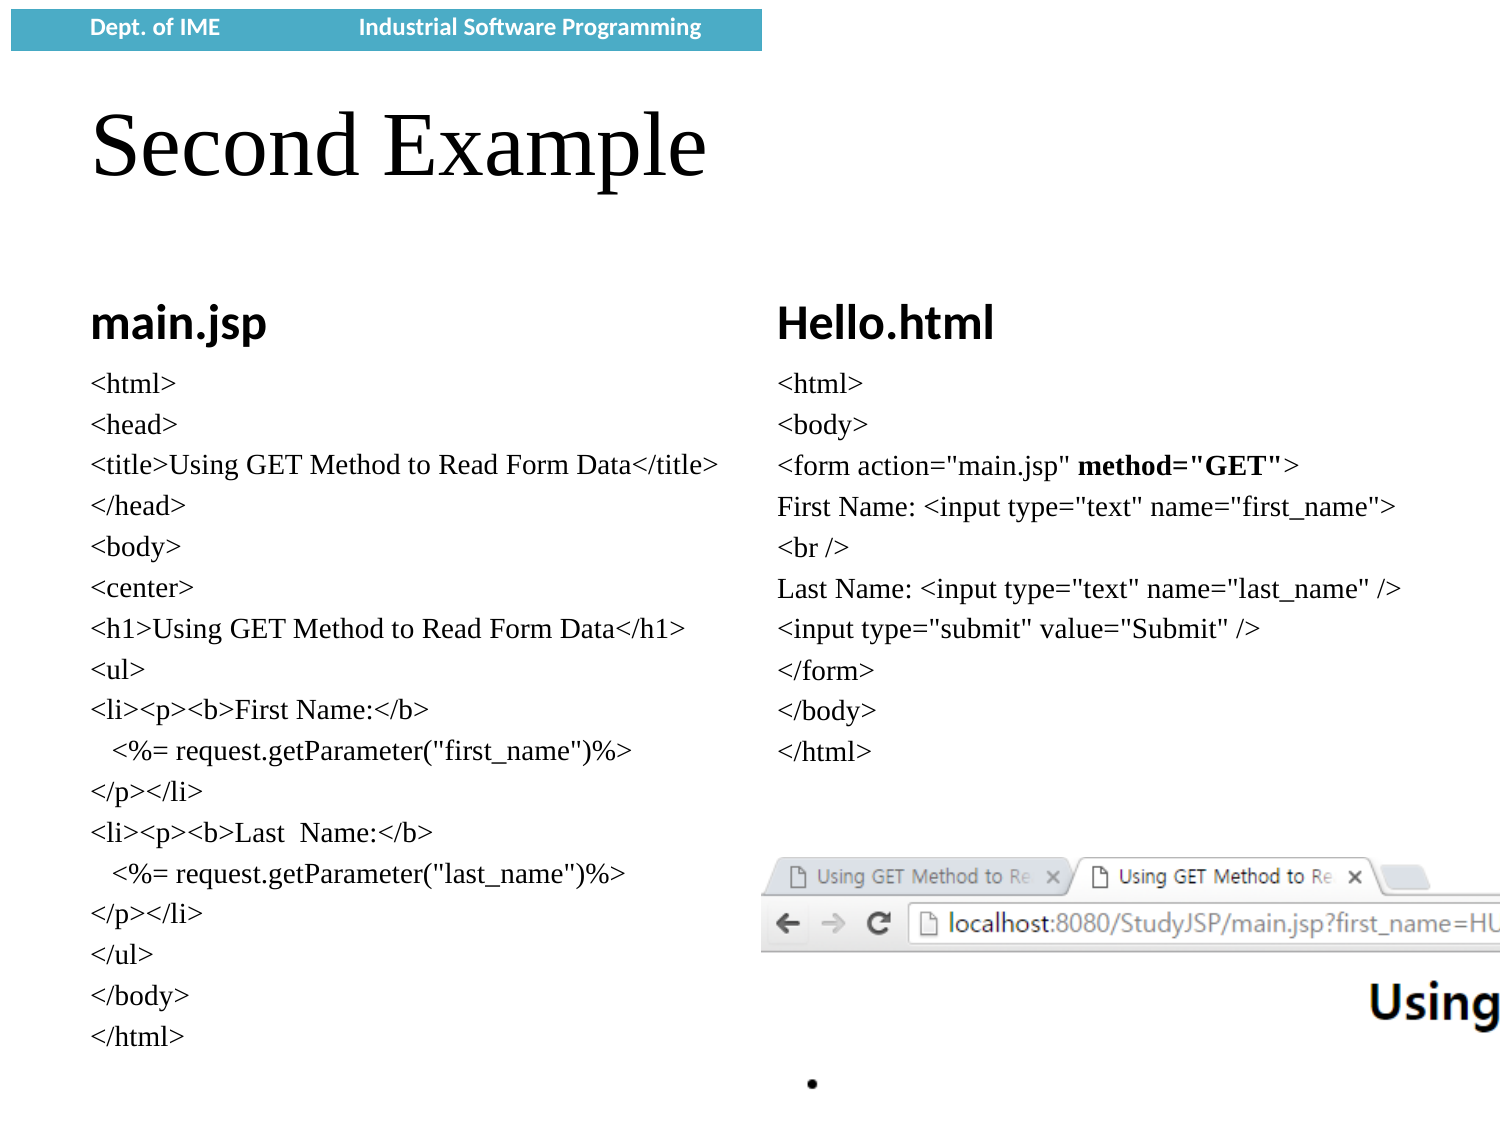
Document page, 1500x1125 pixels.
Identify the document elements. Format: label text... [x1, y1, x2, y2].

list <html> <head> <title>Using GET Method to Read Form Data</title> </head> <body> <center> <h1>Using GET Method to Read Form Data</h1> <ul> <li><p><b>First Name:</b> <%= request.getParameter("first_name")%> </p></li> <li><p><b>Last Name:</b> <%= request.getParameter("last_name")%> </p></li> </ul> </body> </html> [75, 356, 738, 1005]
list main.jsp [75, 251, 738, 356]
title Second Example [75, 45, 1425, 233]
picture [761, 857, 1500, 1125]
list Hello.html [761, 251, 1425, 356]
list <html> <body> <form action="main.jsp" method="GET"> First Name: <input type="text" name="first_name"> <br /> Last Name: <input type="text" name="last_name" /> <input type="submit" value="Submit" /> </form> </body> </html> [761, 356, 1425, 857]
